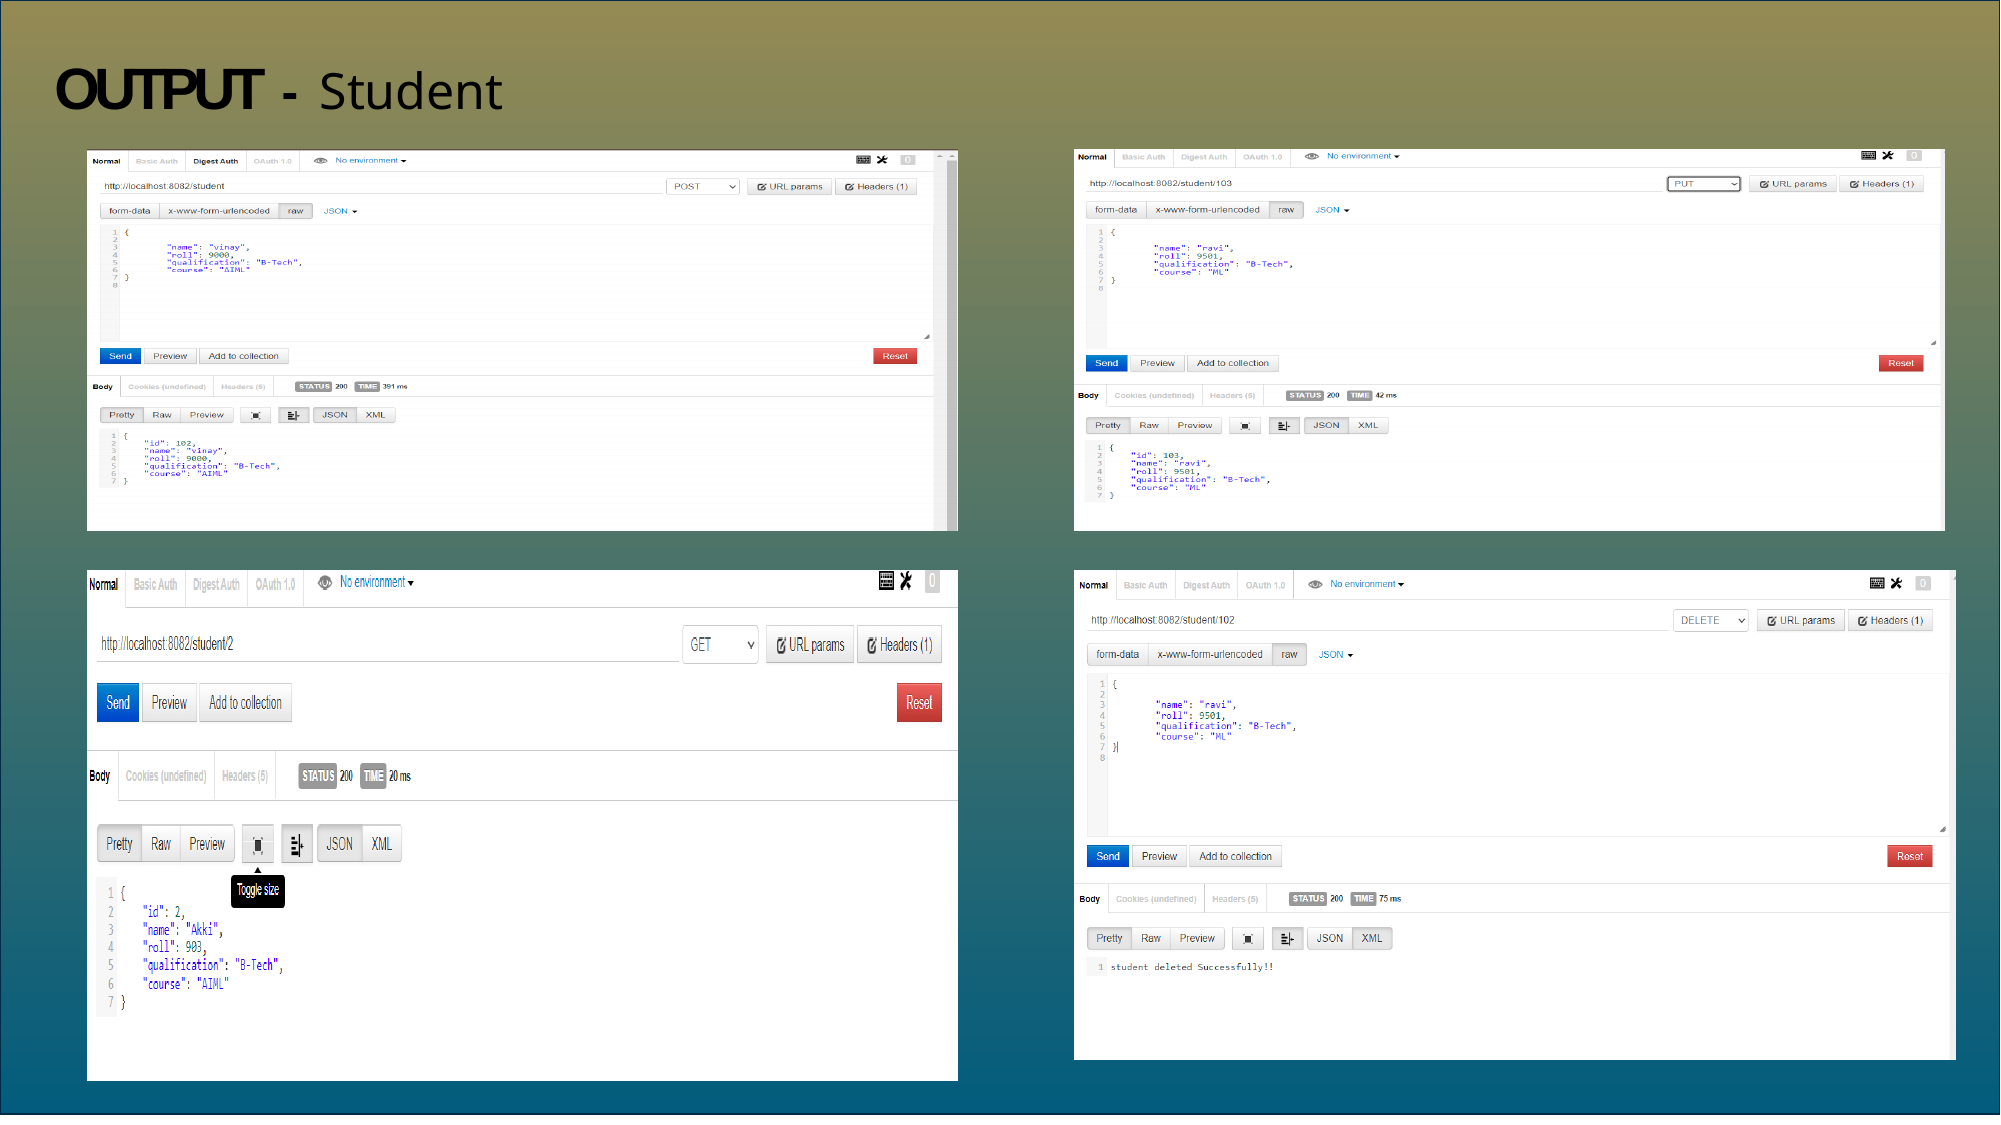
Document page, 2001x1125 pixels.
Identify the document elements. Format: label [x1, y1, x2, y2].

picture [1074, 570, 1956, 1059]
picture [87, 570, 958, 1080]
list [87, 149, 958, 531]
list [1074, 149, 1946, 531]
text_box [0, 0, 2000, 1117]
